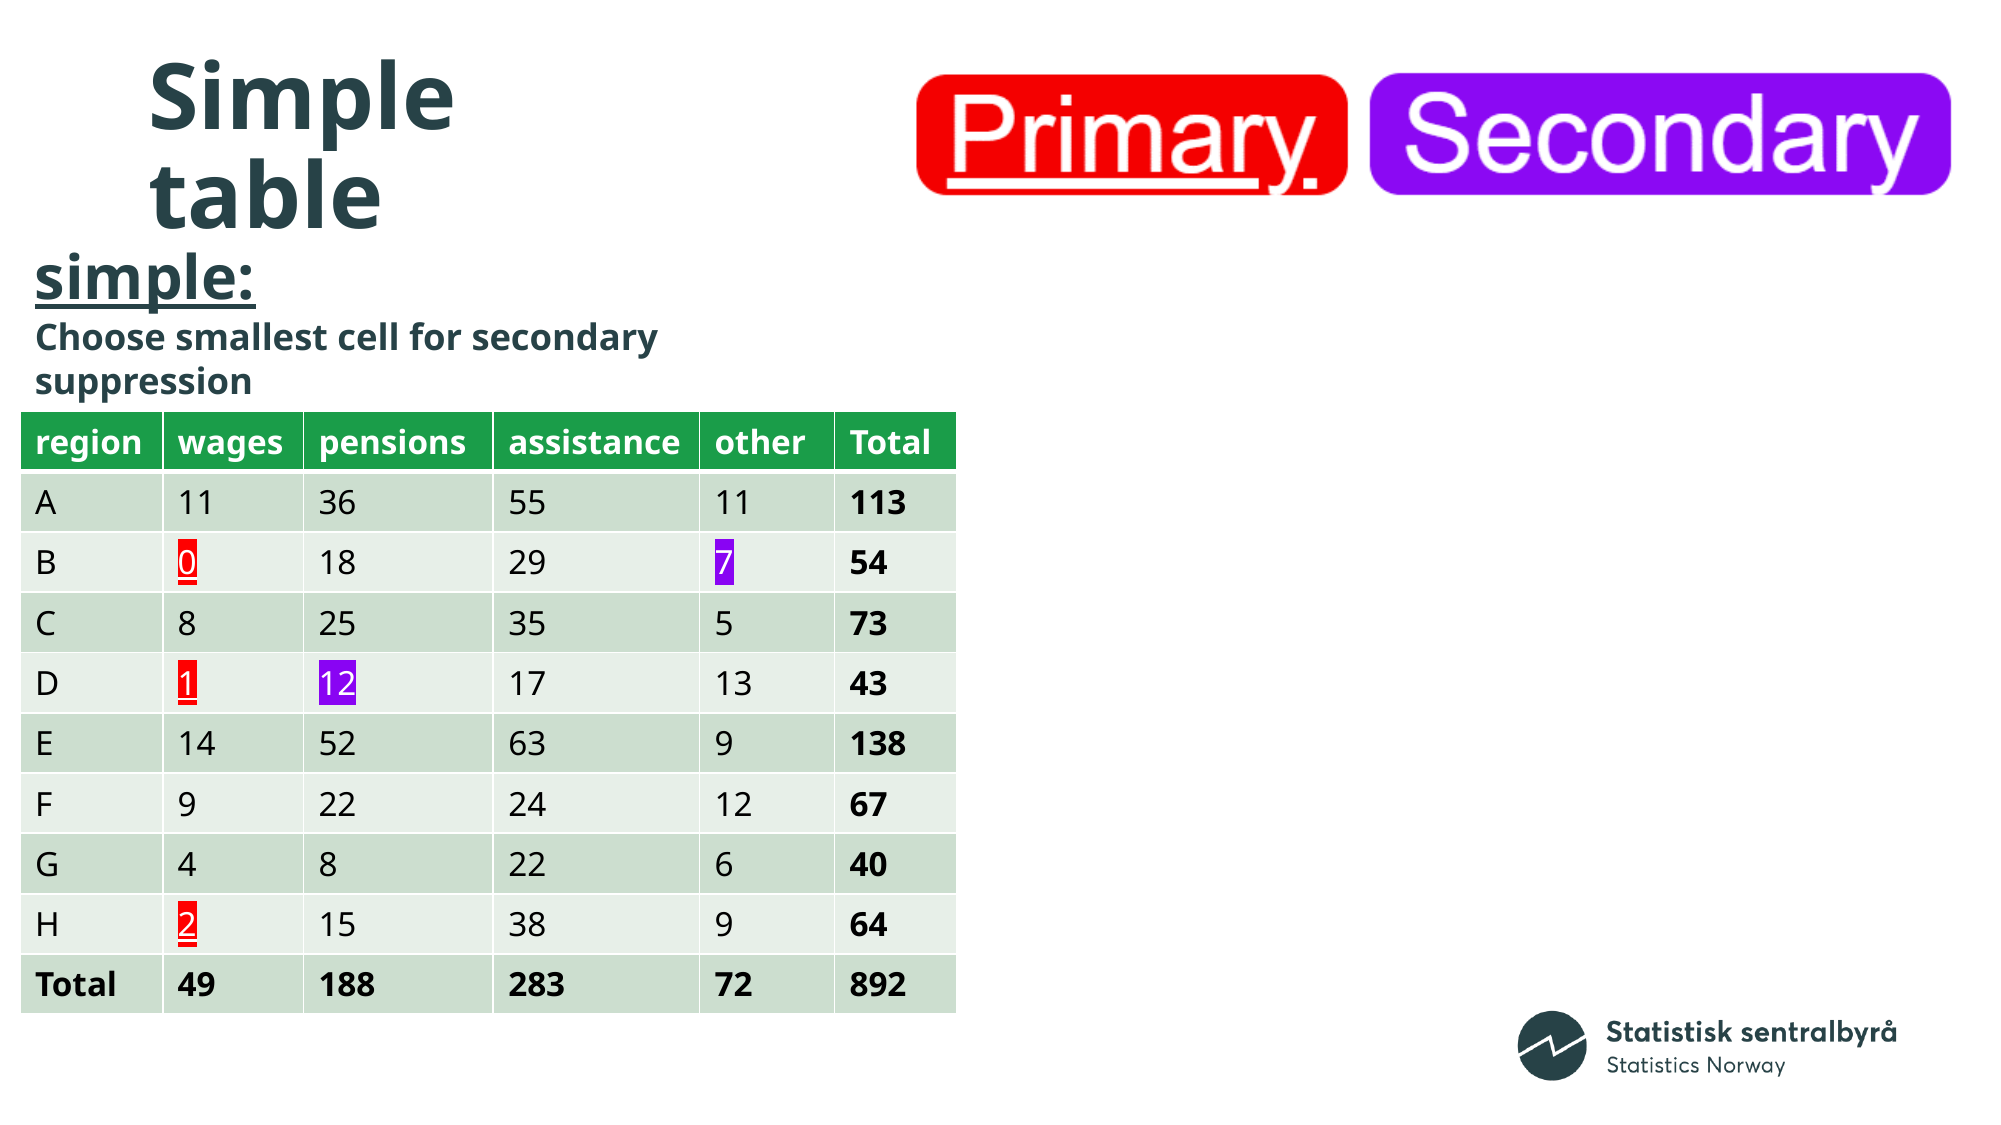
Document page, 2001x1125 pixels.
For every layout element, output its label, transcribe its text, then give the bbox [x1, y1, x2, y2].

table_cell 11 [700, 474, 834, 531]
table_cell 7 [700, 533, 834, 591]
table_cell 138 [835, 714, 956, 772]
table_cell B [21, 533, 162, 591]
picture [1503, 995, 2000, 1125]
table_cell 17 [494, 653, 699, 712]
table_cell 6 [700, 834, 834, 893]
table_cell 52 [304, 714, 492, 772]
table_cell 22 [494, 834, 699, 893]
table_cell 14 [164, 714, 303, 772]
table_cell 113 [835, 474, 956, 531]
table_cell 892 [835, 955, 956, 1013]
table_cell 2 [164, 895, 303, 953]
table_cell 18 [304, 533, 492, 591]
table_cell 188 [304, 955, 492, 1013]
table_cell 29 [494, 533, 699, 591]
table_cell 64 [835, 895, 956, 953]
table_cell 36 [304, 474, 492, 531]
table_header Total [835, 412, 956, 469]
table_cell 11 [164, 474, 303, 531]
table_cell 35 [494, 593, 699, 652]
table_cell 24 [494, 774, 699, 832]
table_cell 63 [494, 714, 699, 772]
table_cell 38 [494, 895, 699, 953]
table_cell 4 [164, 834, 303, 893]
table_cell 54 [835, 533, 956, 591]
table_cell Total [21, 955, 162, 1013]
table_header other [700, 412, 834, 469]
table_cell 49 [164, 955, 303, 1013]
table_cell 72 [700, 955, 834, 1013]
text_box simple: Choose smallest cell for secondary suppression [19, 239, 741, 412]
table_header assistance [494, 412, 699, 469]
table_header region [21, 412, 162, 469]
table_cell 12 [304, 653, 492, 712]
table_cell 9 [700, 895, 834, 953]
table_cell 55 [494, 474, 699, 531]
table_cell 15 [304, 895, 492, 953]
table_cell 9 [700, 714, 834, 772]
title Simple table [133, 45, 689, 239]
table_cell D [21, 653, 162, 712]
table_cell G [21, 834, 162, 893]
table_cell 67 [835, 774, 956, 832]
table_cell 25 [304, 593, 492, 652]
table_cell F [21, 774, 162, 832]
table_cell 43 [835, 653, 956, 712]
table_cell 13 [700, 653, 834, 712]
table_cell E [21, 714, 162, 772]
table_cell 12 [700, 774, 834, 832]
table_cell 8 [304, 834, 492, 893]
table_cell 0 [164, 533, 303, 591]
table_cell A [21, 474, 162, 531]
table_header pensions [304, 412, 492, 469]
table_cell 40 [835, 834, 956, 893]
table_cell 1 [164, 653, 303, 712]
table_cell H [21, 895, 162, 953]
table_header wages [164, 412, 303, 469]
table_cell 5 [700, 593, 834, 652]
table_cell 283 [494, 955, 699, 1013]
table_cell 73 [835, 593, 956, 652]
picture [906, 64, 1959, 217]
table_cell 9 [164, 774, 303, 832]
table_cell 22 [304, 774, 492, 832]
table_cell C [21, 593, 162, 652]
table_cell 8 [164, 593, 303, 652]
